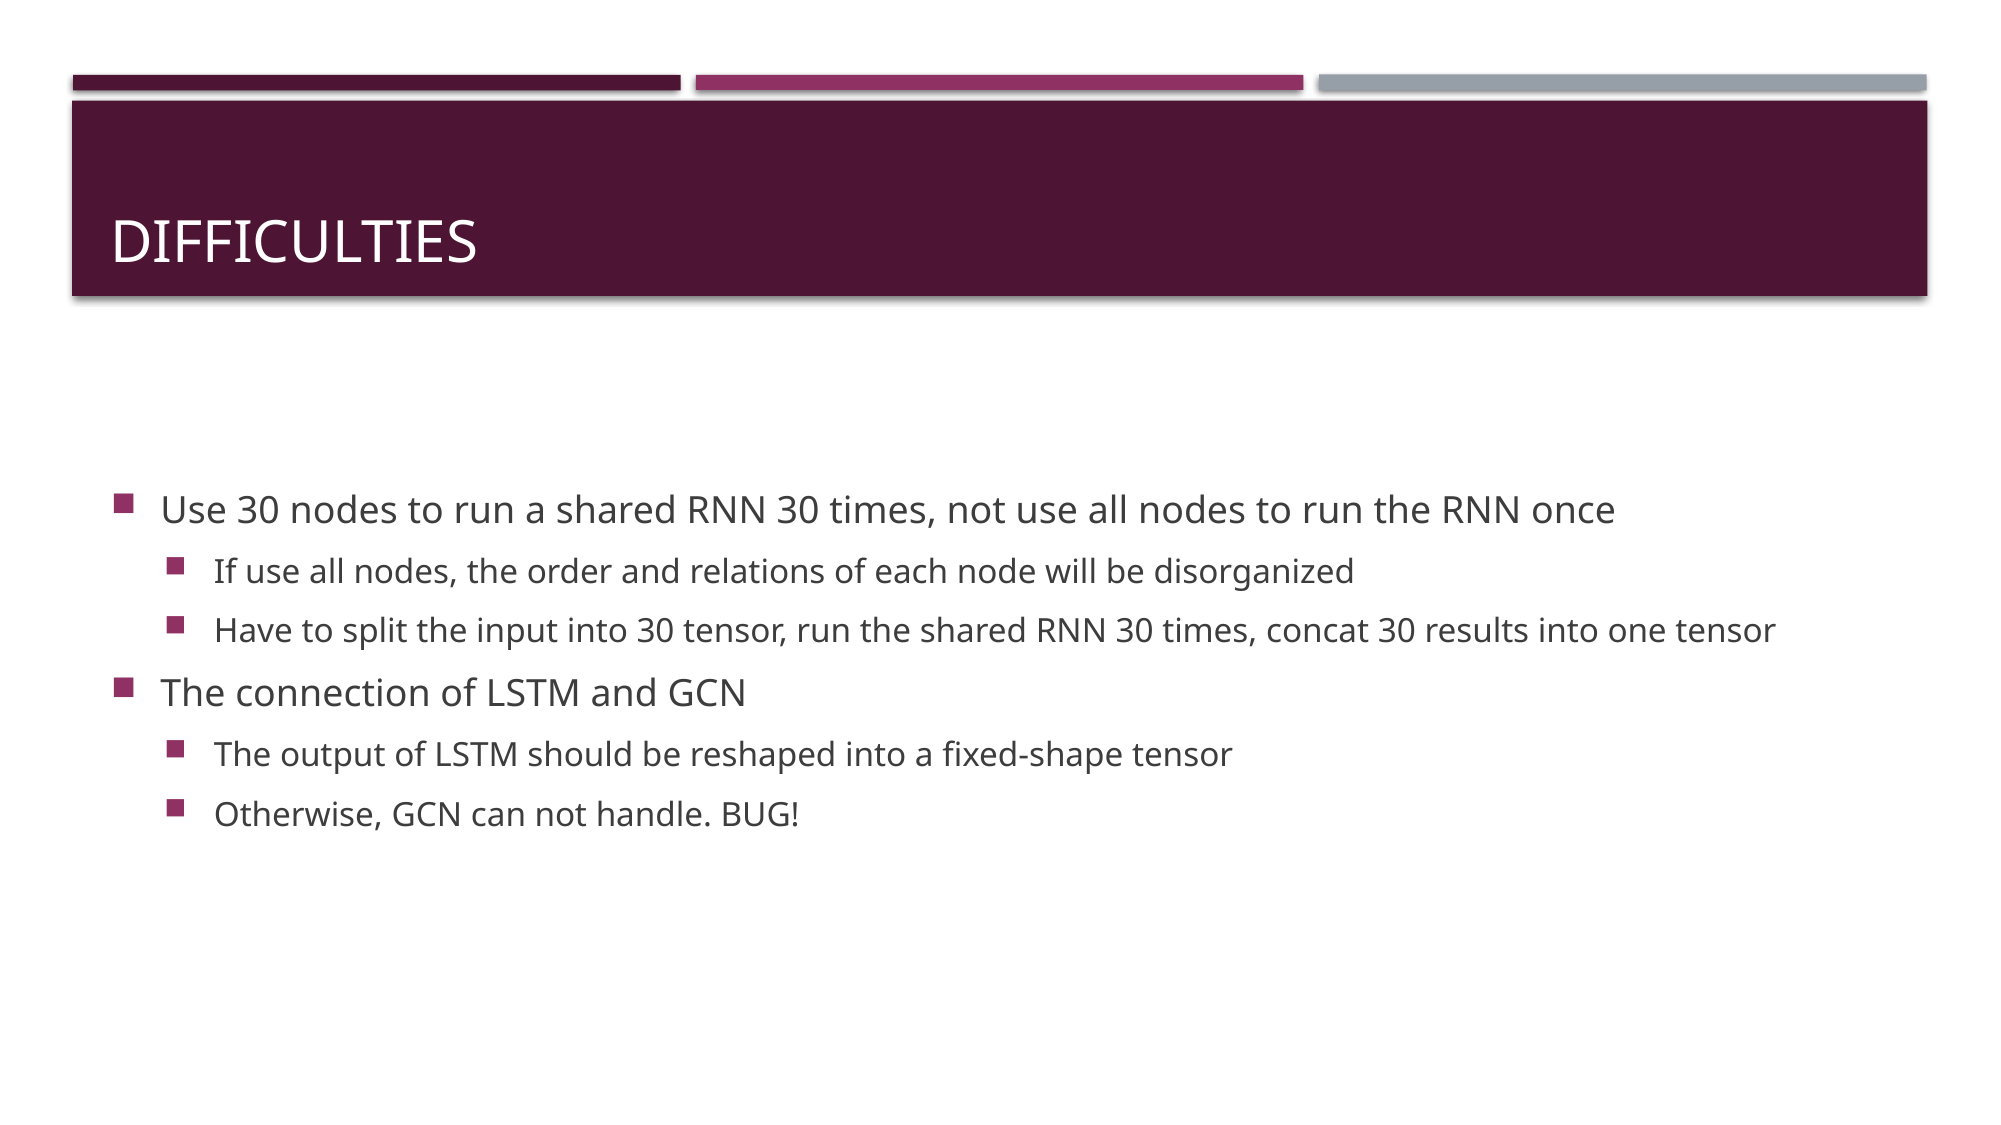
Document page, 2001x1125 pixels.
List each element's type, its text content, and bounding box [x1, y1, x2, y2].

list Use 30 nodes to run a shared RNN 30 times, not use all nodes to run the RNN once If use all nodes, the order and relations of each node will be disorganized Have to split the input into 30 tensor, run the shared RNN 30 times, concat 30 results into one tensor The connection of LSTM and GCN The output of LSTM should be reshaped into a fixed-shape tensor Otherwise, GCN can not handle. BUG! [95, 357, 1905, 962]
title difficulties [95, 115, 1905, 282]
